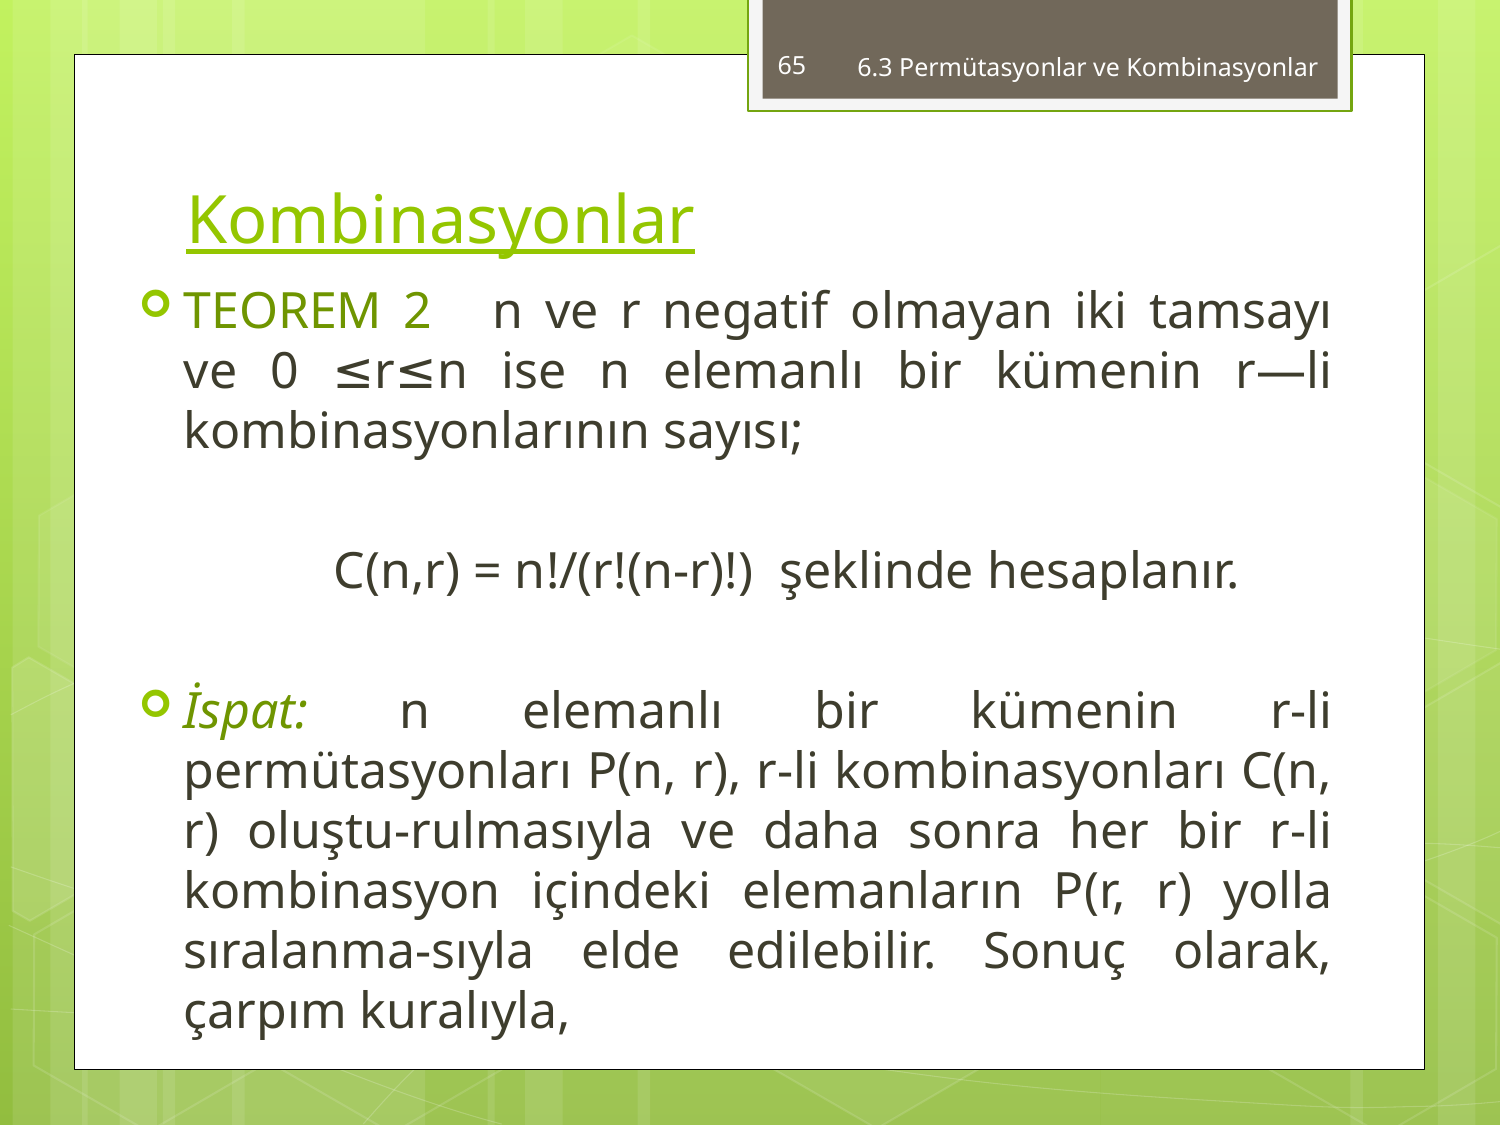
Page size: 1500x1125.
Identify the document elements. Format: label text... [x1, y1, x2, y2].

title Kombinasyonlar [171, 168, 1324, 265]
slide_number 6.3 Permütasyonlar ve Kombinasyonlar [982, 36, 1334, 97]
list TEOREM 2 n ve r negatif olmayan iki tamsayı ve 0 ≤r≤n ise n elemanlı bir kümenin r—li kombinasyonlarının sayısı; C(n,r) = n!/(r!(n-r)!) şeklinde hesaplanır. İspat: n elemanlı bir kümenin r-li permütasyonları P(n, r), r-li kombinasyonları C(n, r) oluştu-rulmasıyla ve daha sonra her bir r-li kombinasyon içindeki elemanların P(r, r) yolla sıralanma-sıyla elde edilebilir. Sonuç olarak, çarpım kuralıyla, [112, 271, 1349, 1069]
slide_number 65 [762, 36, 982, 97]
